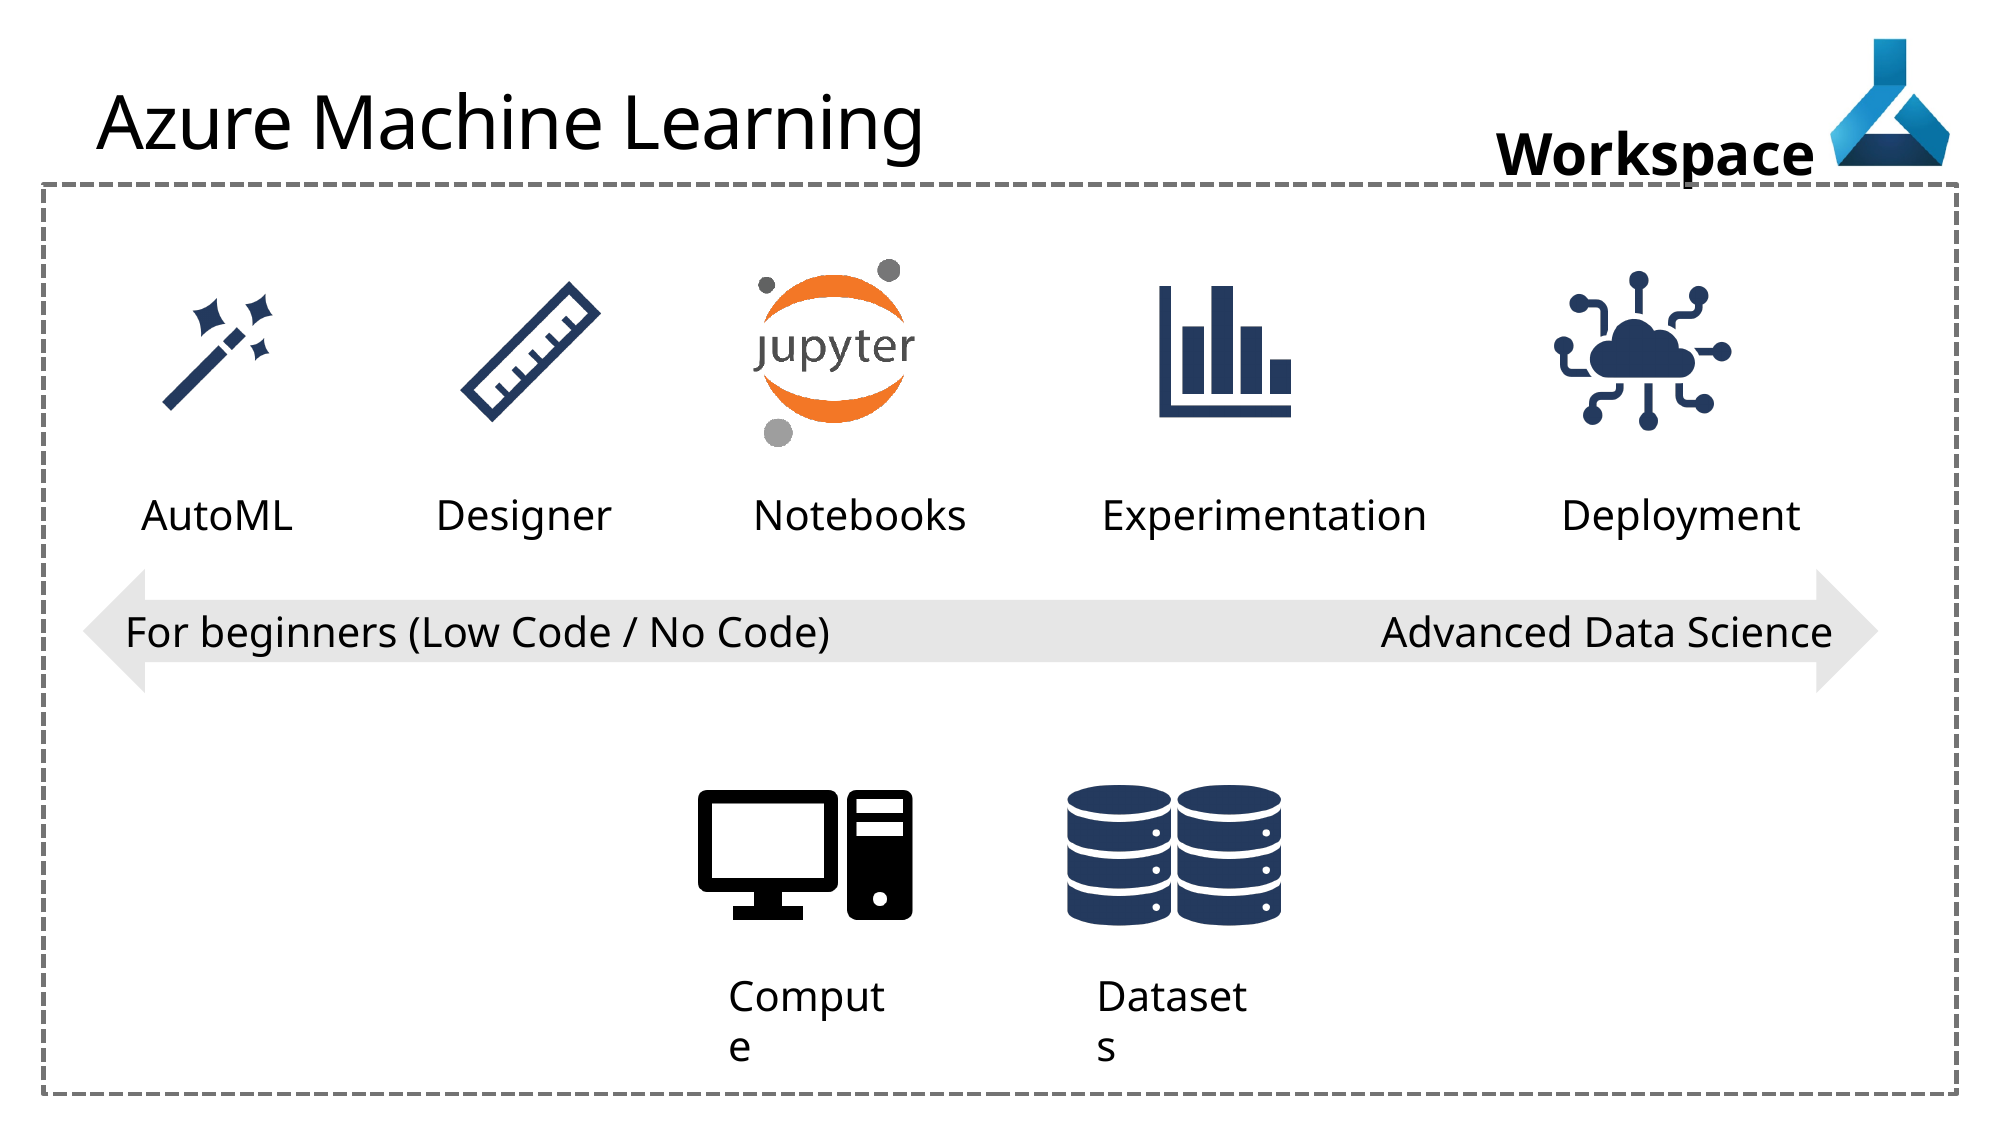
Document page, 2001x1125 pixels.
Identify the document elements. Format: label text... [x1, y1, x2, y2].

picture [1549, 258, 1735, 445]
picture [693, 742, 917, 967]
picture [142, 276, 293, 427]
text_box [42, 184, 1957, 1095]
title Azure Machine Learning [96, 75, 1803, 166]
picture [1803, 18, 1974, 189]
picture [455, 276, 606, 427]
picture [1132, 258, 1318, 445]
picture [1029, 766, 1318, 944]
picture [751, 255, 917, 448]
text_box Workspace [1496, 117, 1803, 184]
